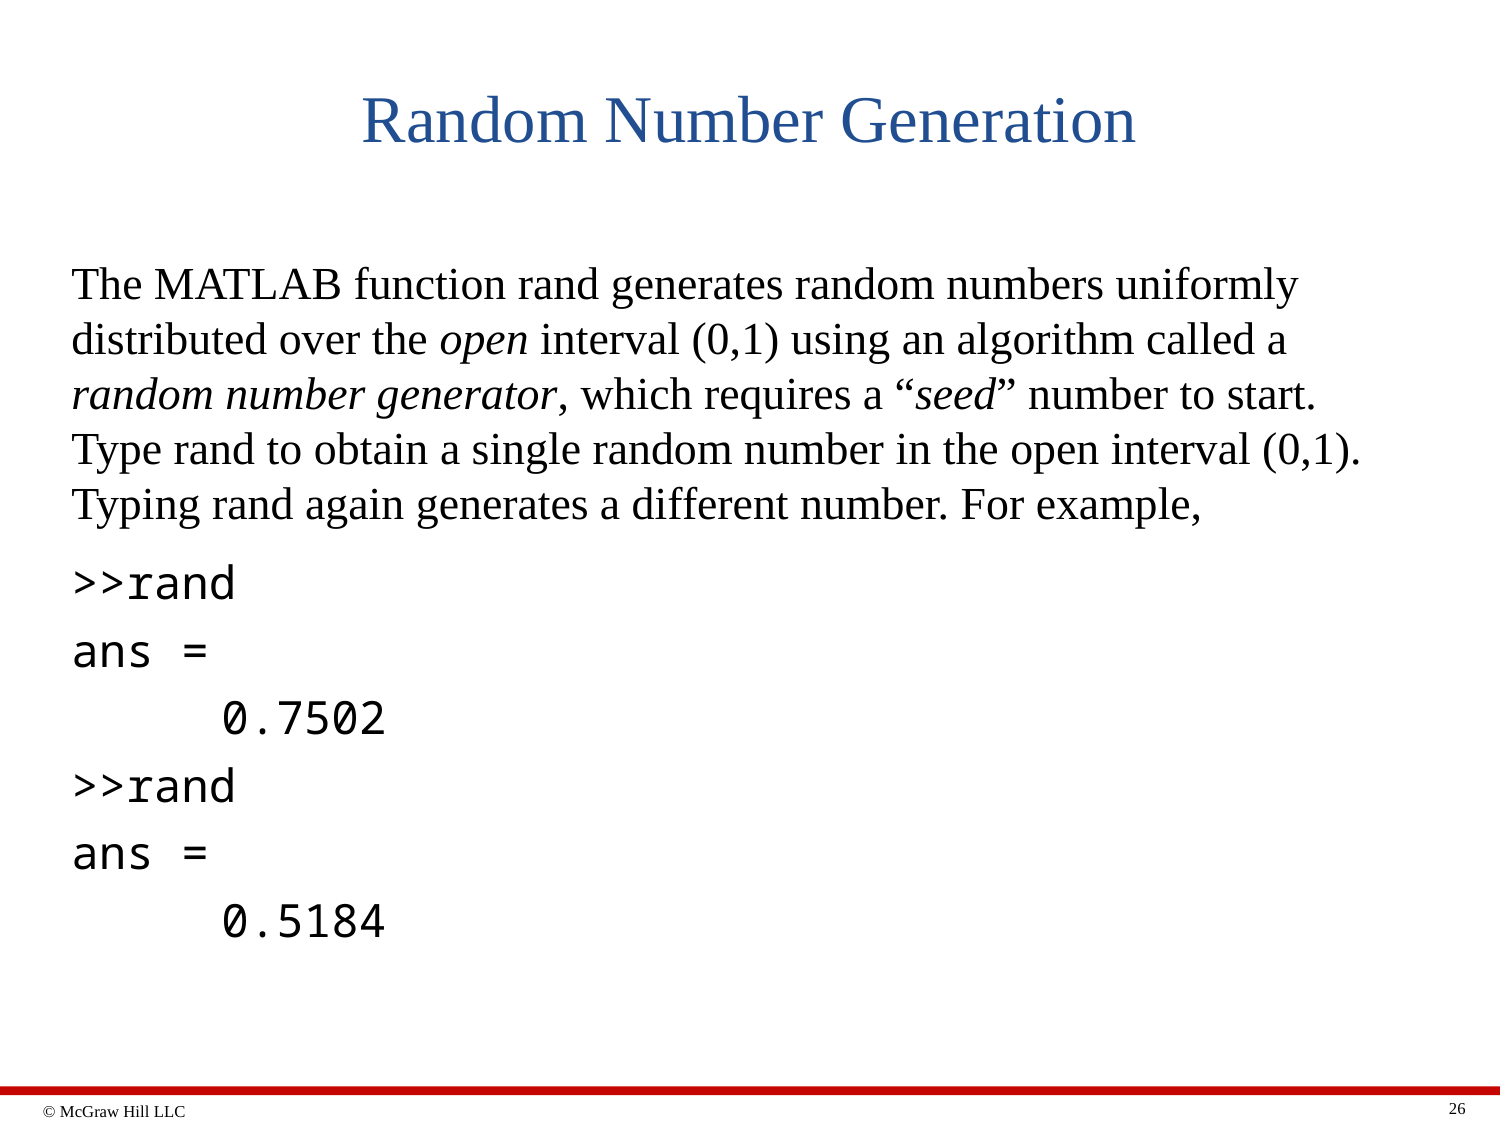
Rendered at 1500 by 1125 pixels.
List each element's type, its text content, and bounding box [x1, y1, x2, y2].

slide_number 26 [1415, 1094, 1474, 1122]
title Random Number Generation [56, 22, 1444, 221]
list The MATLAB function rand generates random numbers uniformly distributed over the open interval (0,1) using an algorithm called a random number generator, which requires a “seed” number to start. Type rand to obtain a single random number in the open interval (0,1). Typing rand again generates a different number. For example, >>rand ans = 0.7502 >>rand ans = 0.5184 [56, 246, 1386, 1025]
